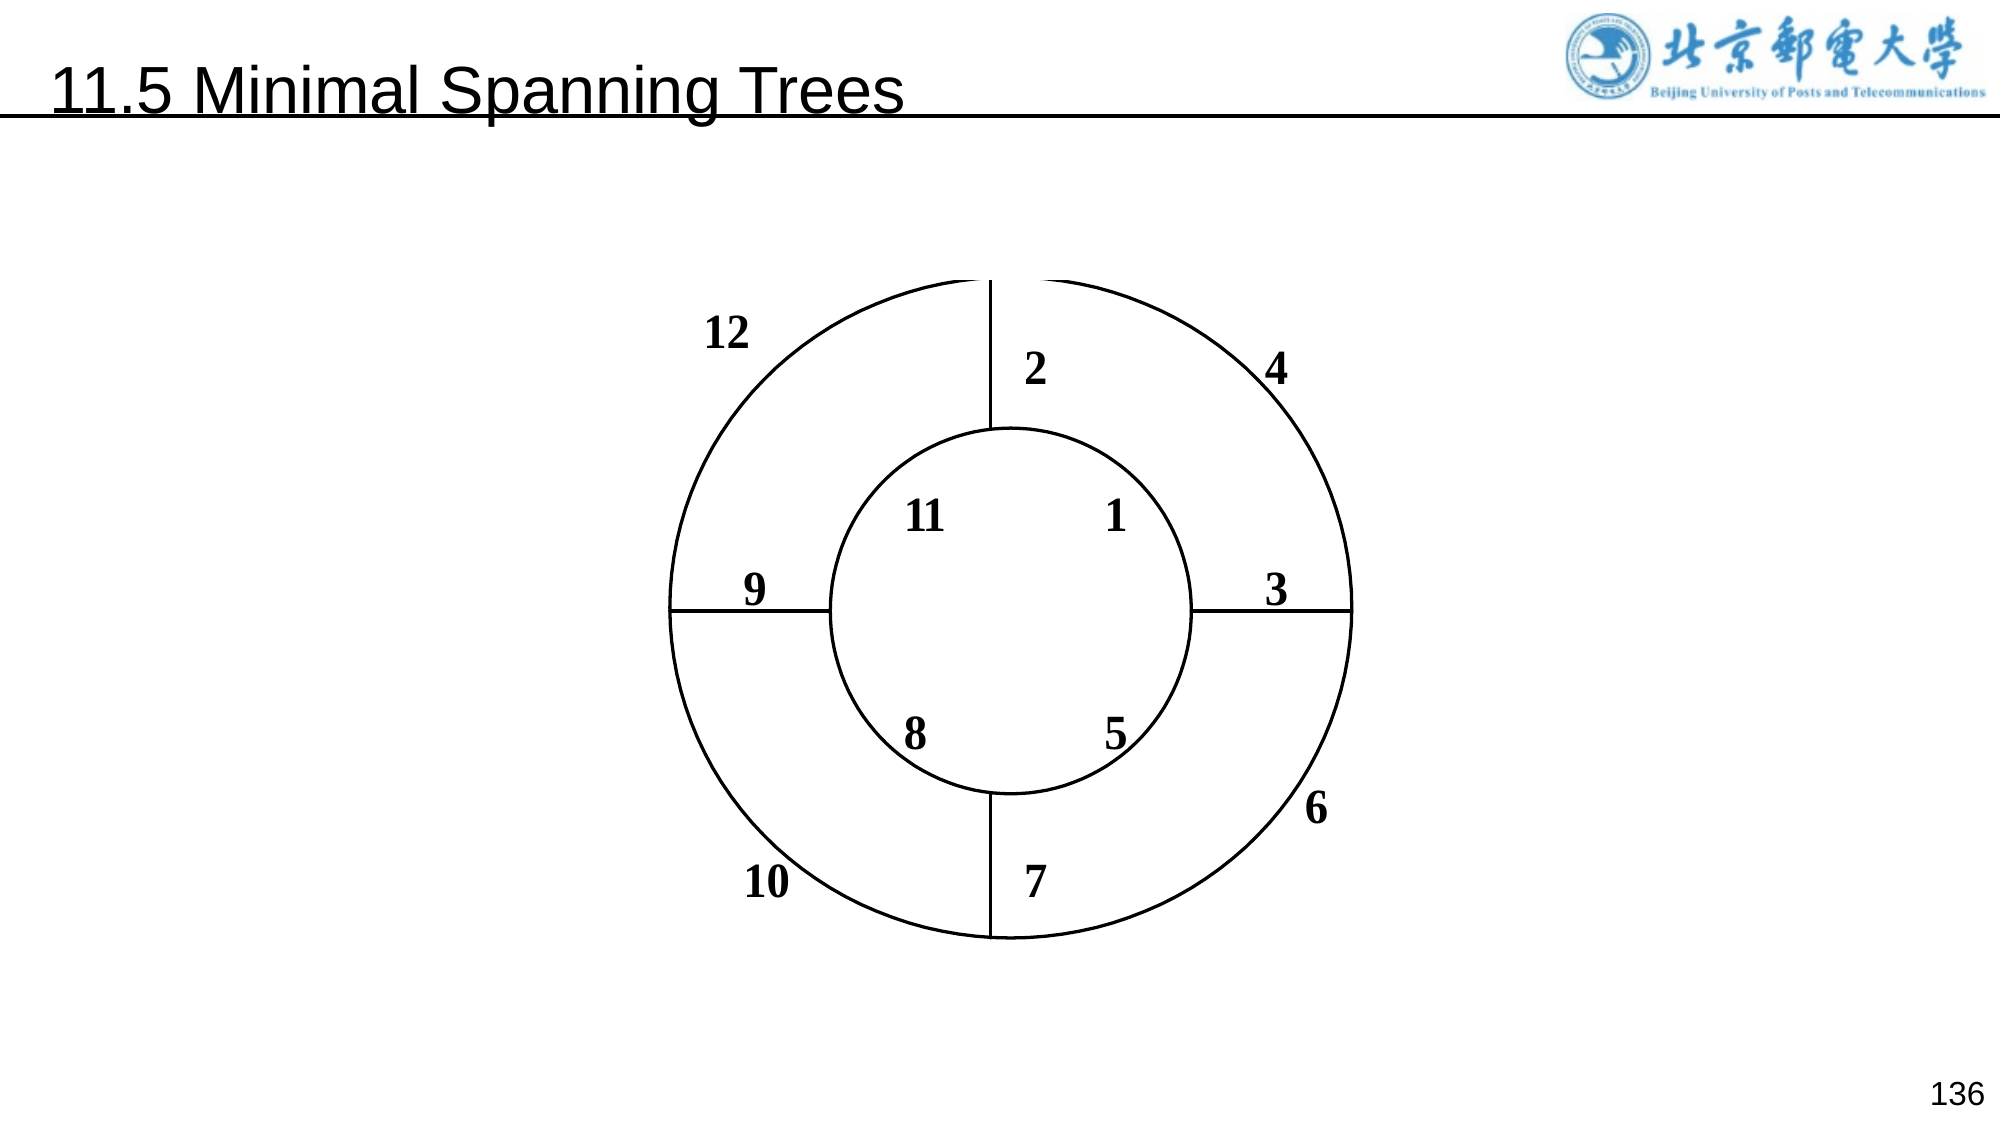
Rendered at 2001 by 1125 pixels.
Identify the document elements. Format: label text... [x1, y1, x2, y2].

picture [1849, 13, 1988, 101]
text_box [589, 280, 1553, 956]
text_box 11.5 Minimal Spanning Trees [34, 0, 1849, 135]
